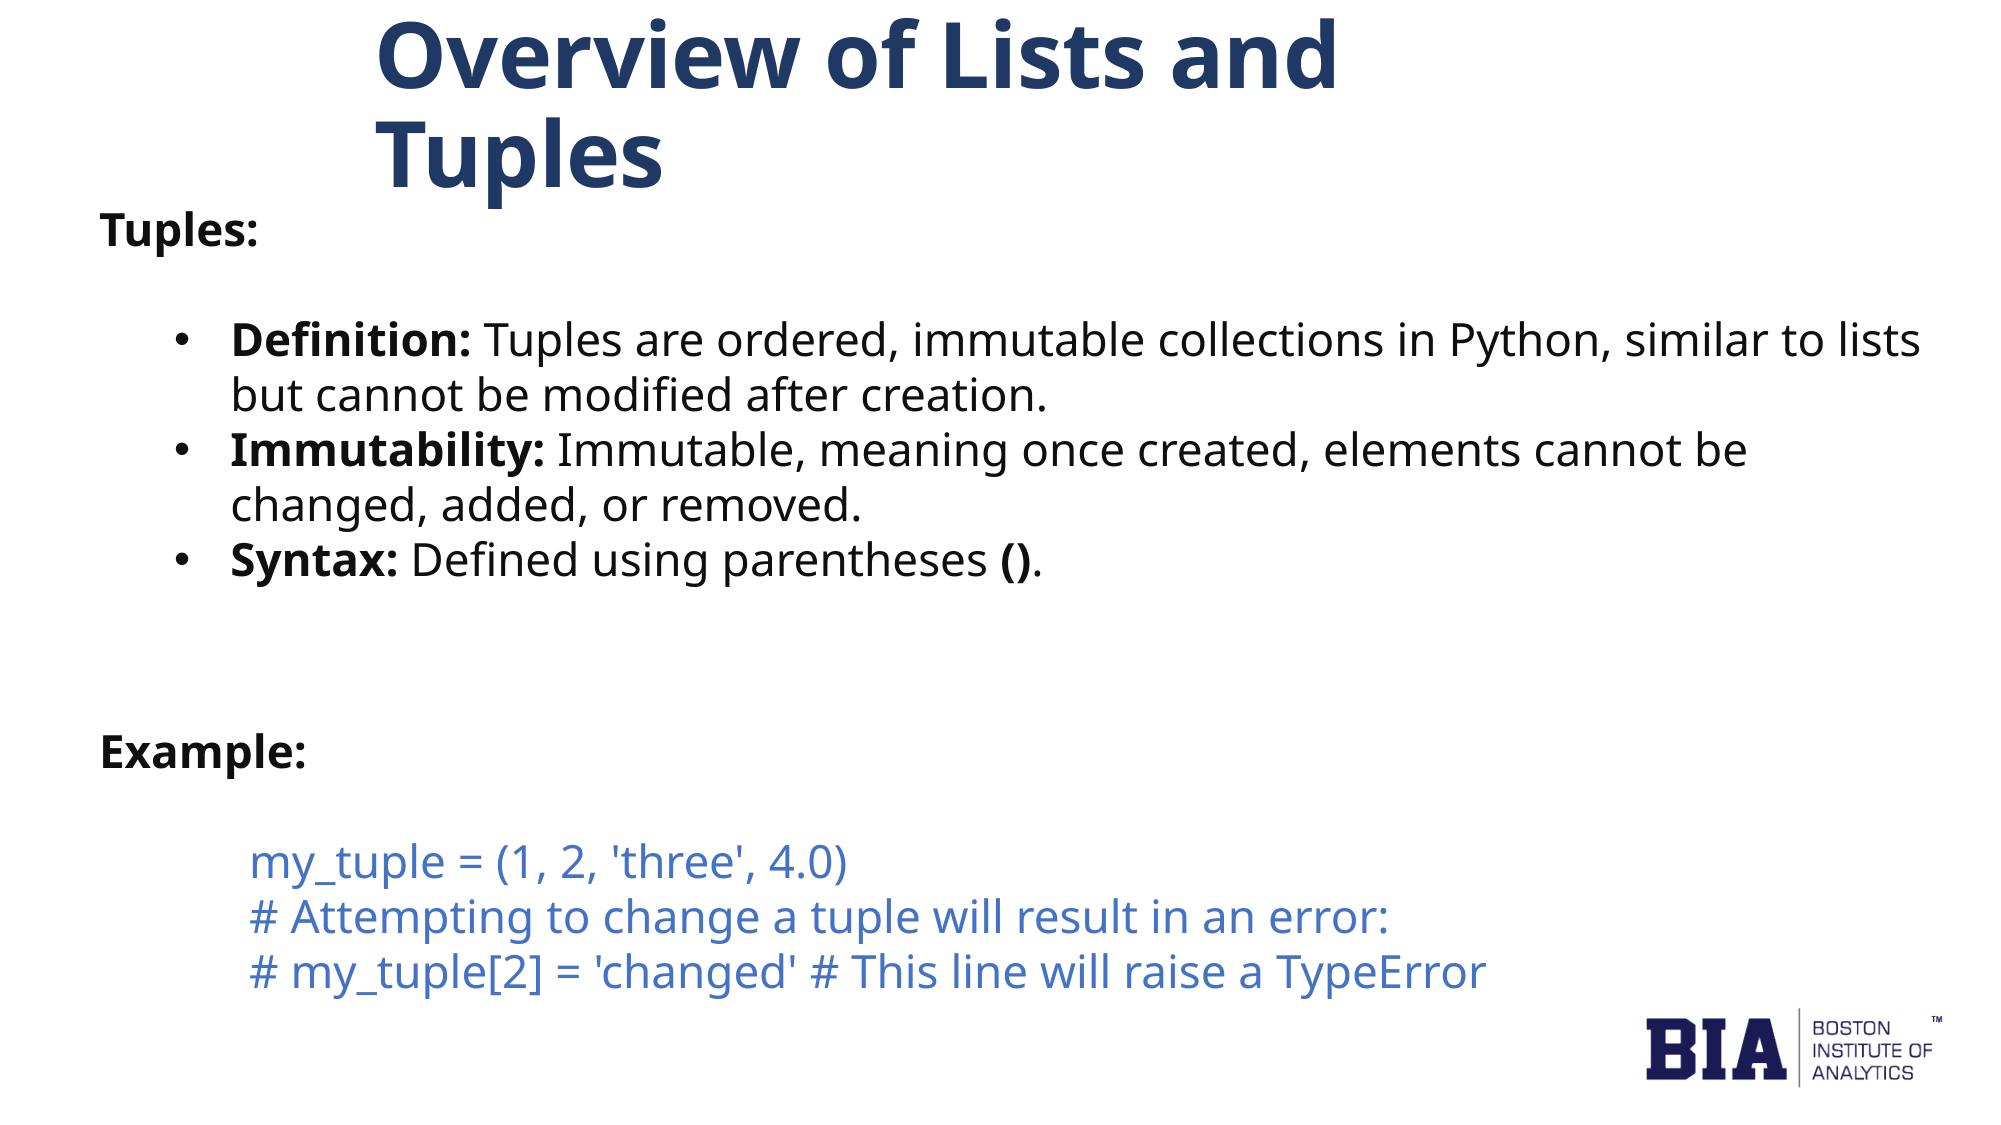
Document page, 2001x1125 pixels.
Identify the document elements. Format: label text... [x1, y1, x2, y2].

text_box Overview of Lists and Tuples [372, 6, 1628, 193]
picture [1624, 1000, 1957, 1095]
text_box Tuples: Definition: Tuples are ordered, immutable collections in Python, similar to lists but cannot be modified after creation. Immutability: Immutable, meaning once created, elements cannot be changed, added, or removed. Syntax: Defined using parentheses (). Example: my_tuple = (1, 2, 'three', 4.0) # Attempting to change a tuple will result in an error: # my_tuple[2] = 'changed' # This line will raise a TypeError [84, 193, 1959, 1061]
